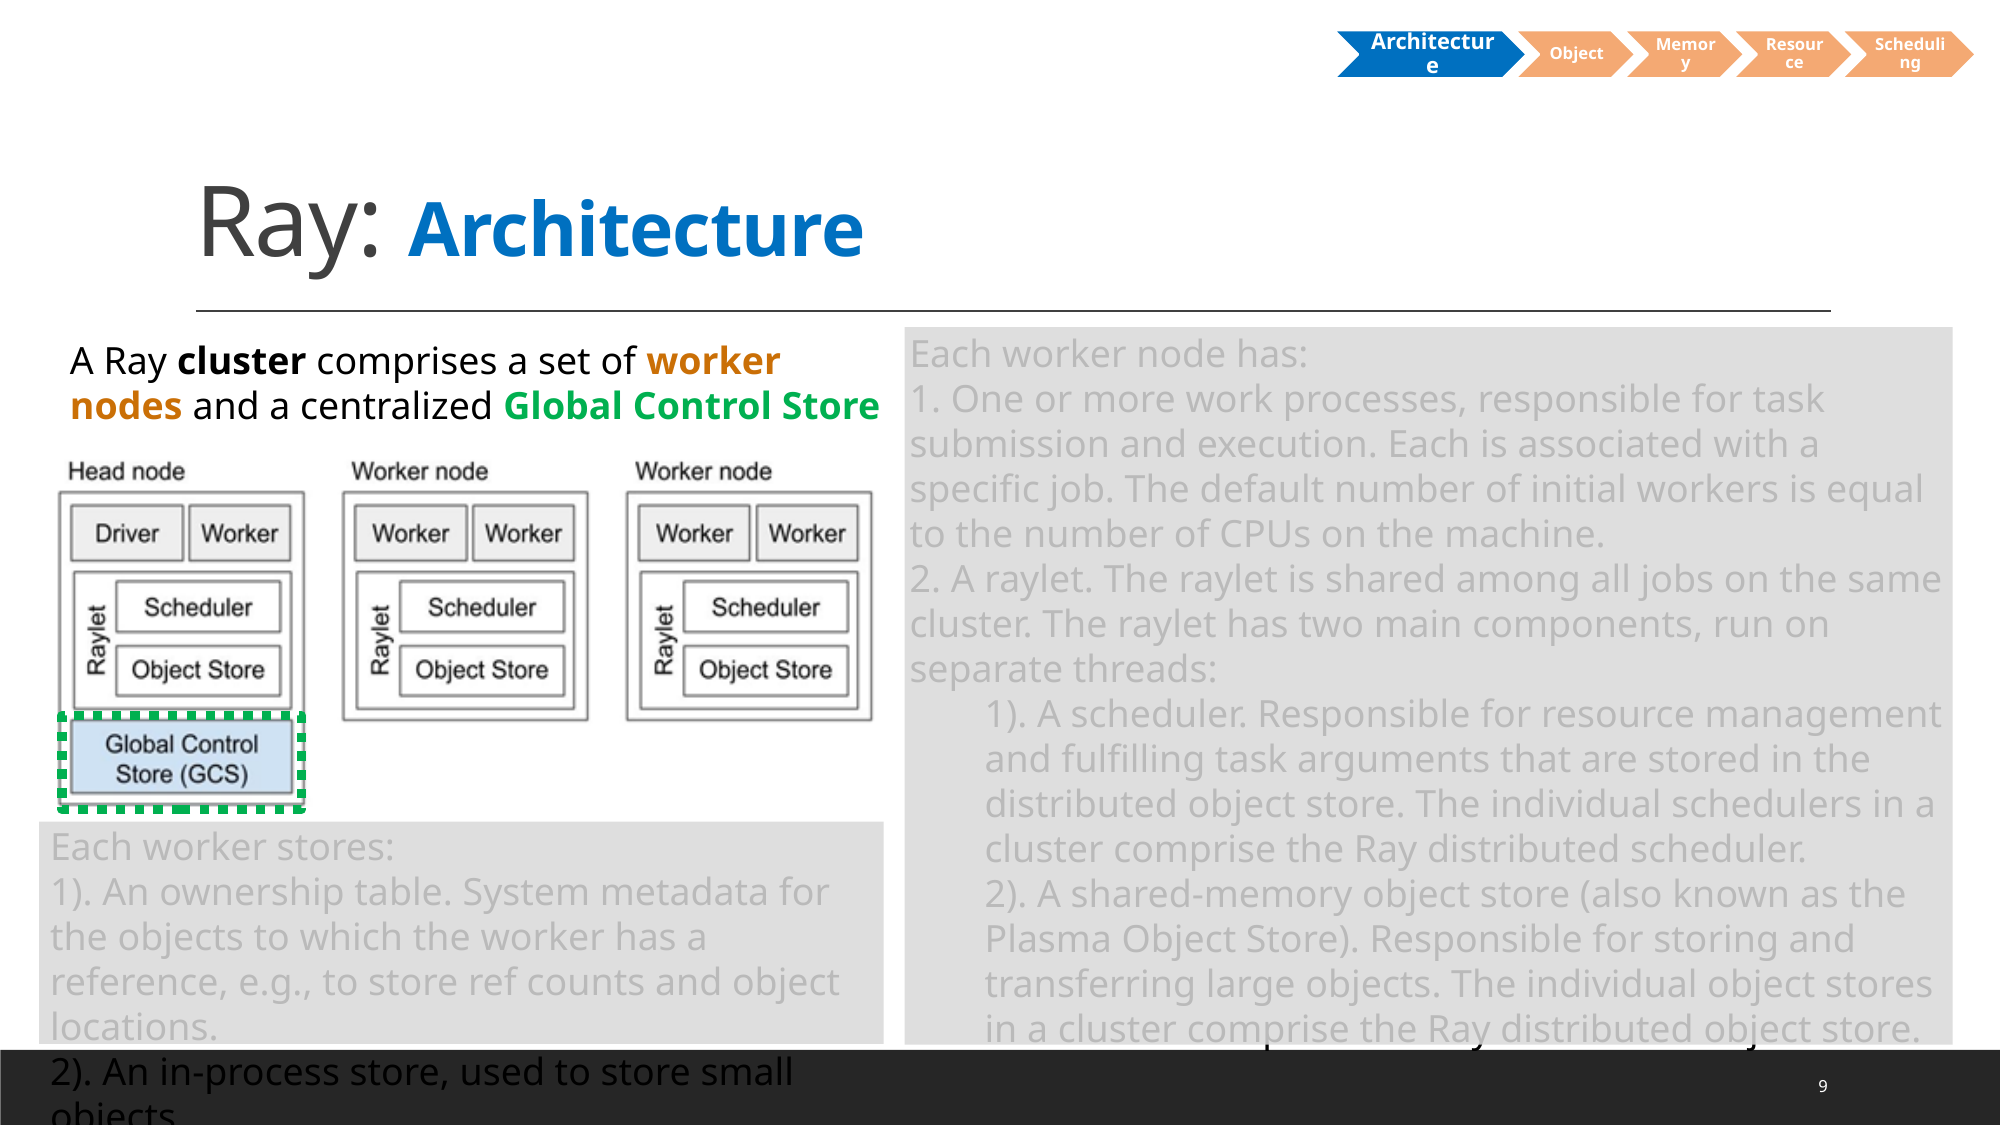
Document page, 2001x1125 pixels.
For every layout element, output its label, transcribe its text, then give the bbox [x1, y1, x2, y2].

text_box [38, 820, 885, 1045]
slide_number 9 [1803, 1058, 1932, 1118]
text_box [1333, 20, 1977, 89]
title Ray: Architecture [180, 47, 1830, 285]
text_box [903, 326, 1954, 1046]
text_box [45, 435, 883, 824]
text_box Each worker node has: 1. One or more work processes, responsible for task submission and execution. Each is associated with a specific job. The default number of initial workers is equal to the number of CPUs on the machine. 2. A raylet. The raylet is shared among all jobs on the same cluster. The raylet has two main components, run on separate threads: 1). A scheduler. Responsible for resource management and fulfilling task arguments that are stored in the distributed object store. The individual schedulers in a cluster comprise the Ray distributed scheduler. 2). A shared-memory object store (also known as the Plasma Object Store). Responsible for storing and transferring large objects. The individual object stores in a cluster comprise the Ray distributed object store. [894, 322, 1967, 1058]
text_box Each worker stores: 1). An ownership table. System metadata for the objects to which the worker has a reference, e.g., to store ref counts and object locations. 2). An in-process store, used to store small objects. [35, 815, 894, 1125]
text_box A Ray cluster comprises a set of worker nodes and a centralized Global Control Store (GCS) instance. [55, 329, 894, 479]
